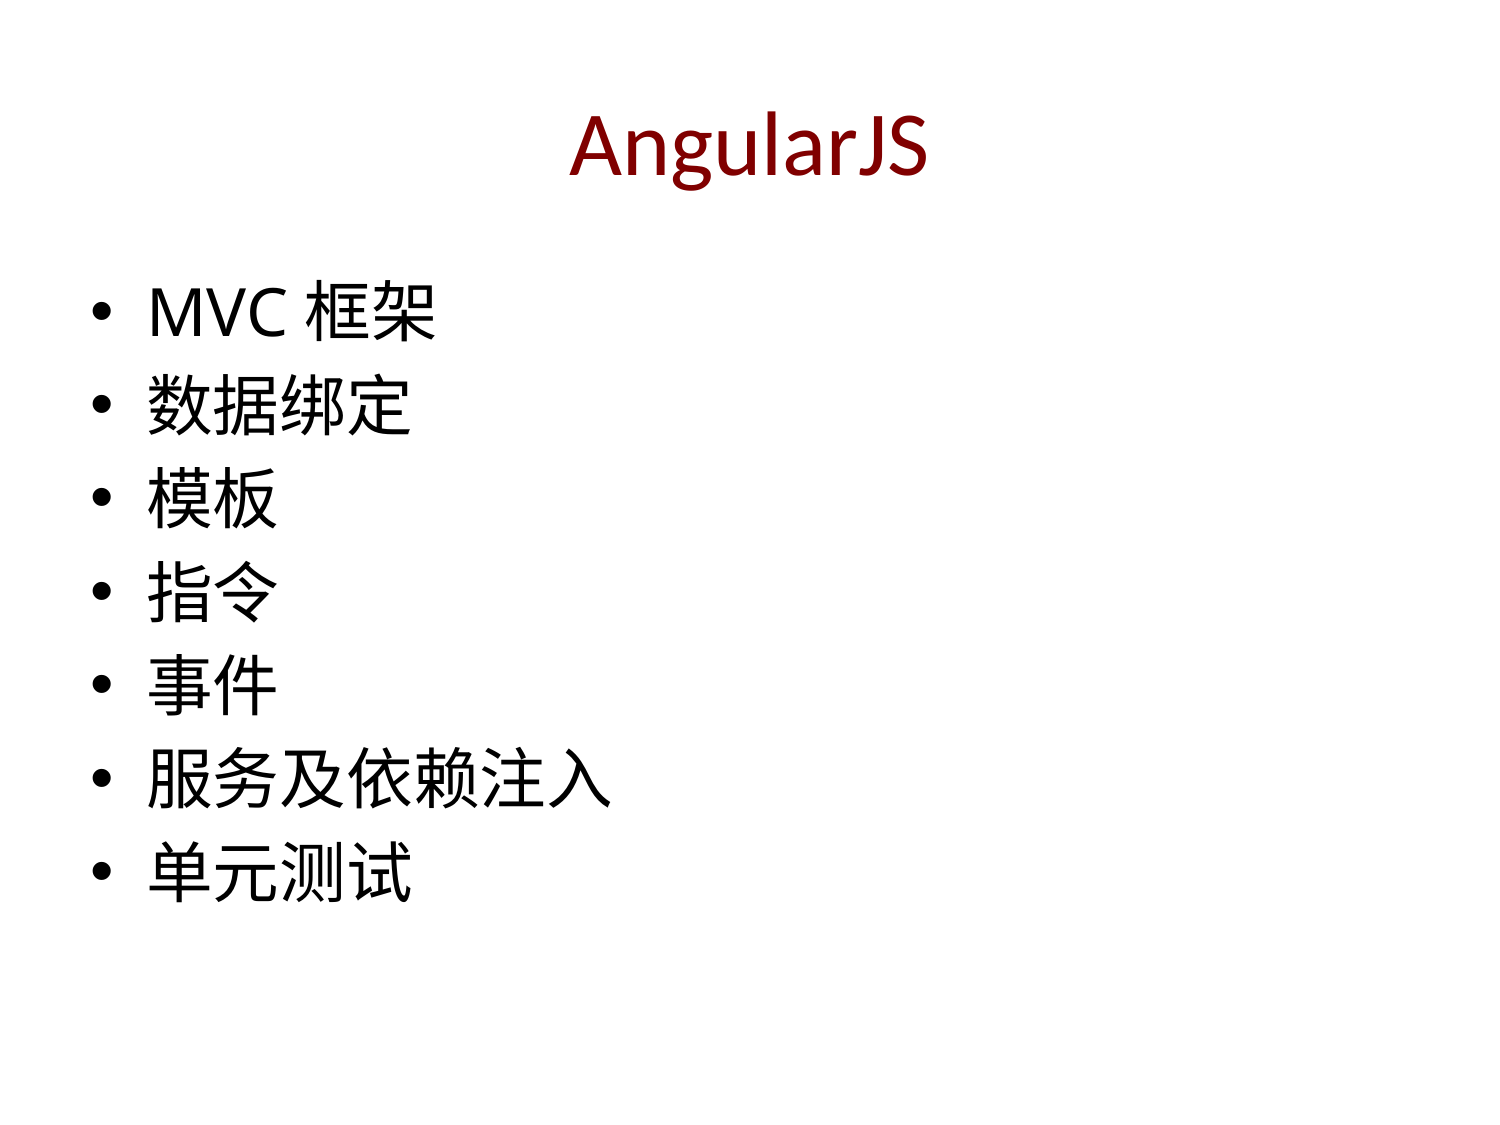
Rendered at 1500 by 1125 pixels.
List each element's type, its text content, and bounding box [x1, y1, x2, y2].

list MVC框架 数据绑定 模板 指令 事件 服务及依赖注入 单元测试 [75, 262, 1425, 1005]
title AngularJS [75, 45, 1425, 233]
